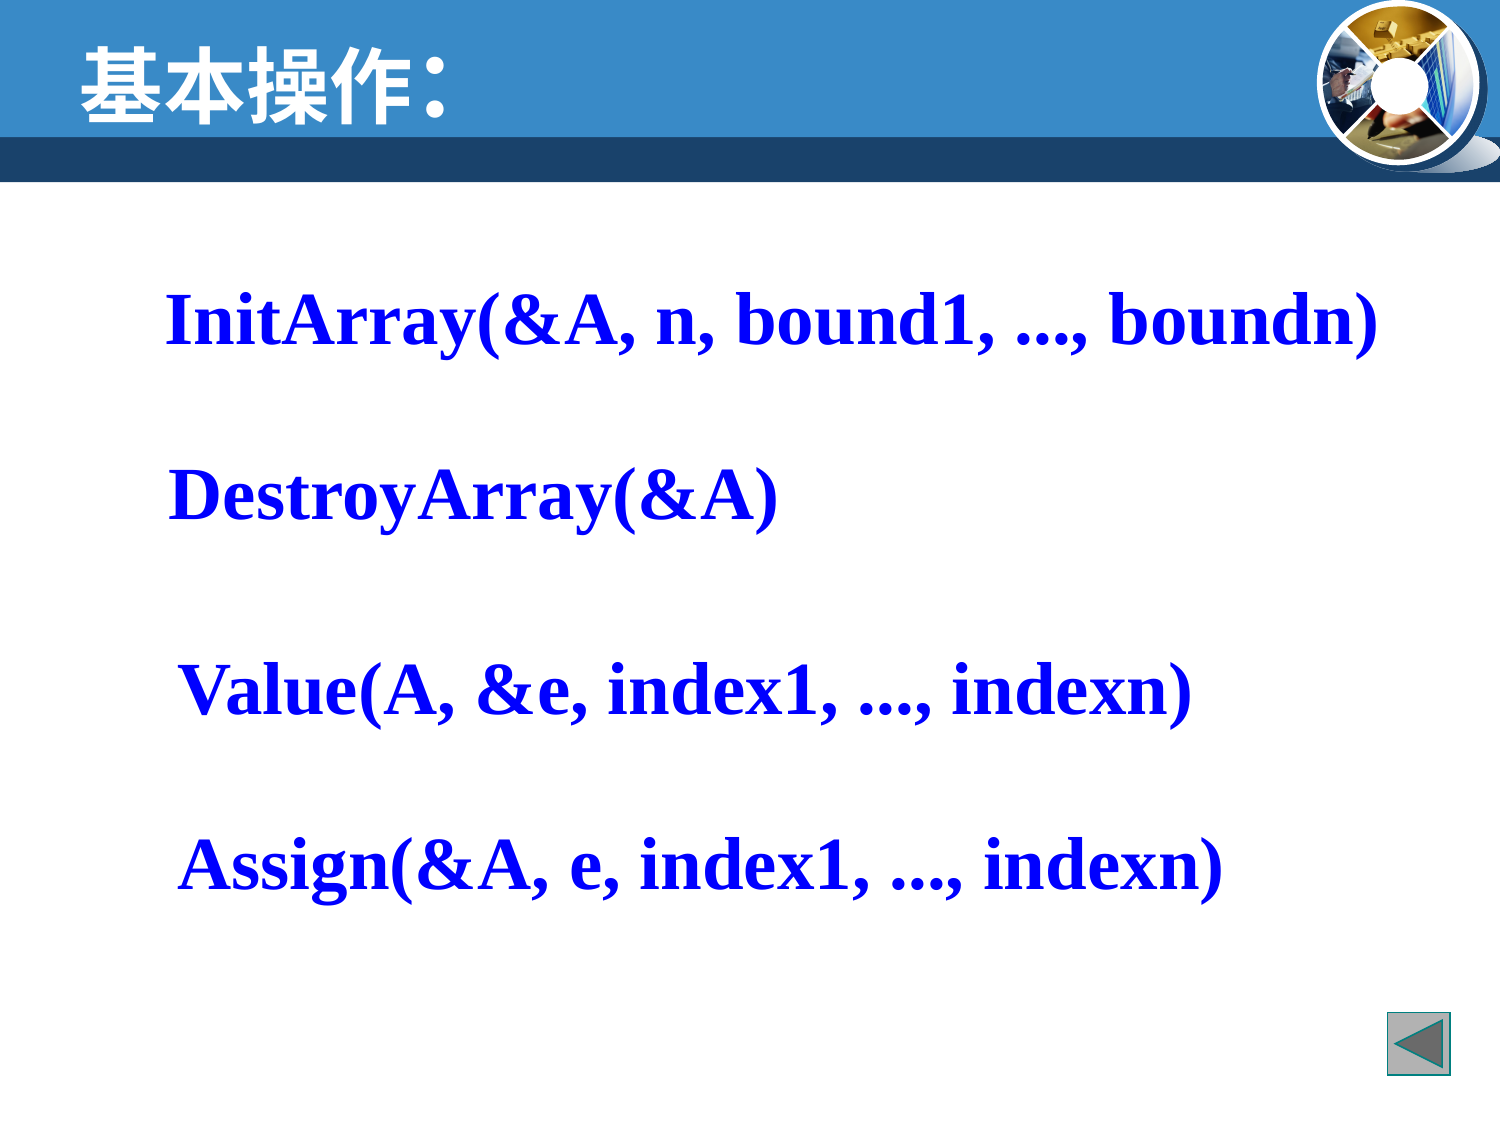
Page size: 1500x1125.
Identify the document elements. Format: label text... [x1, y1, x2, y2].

text_box Assign(&A, e, index1, ..., indexn) [162, 807, 1241, 912]
picture [1322, 30, 1379, 134]
picture [1347, 6, 1448, 63]
text_box DestroyArray(&A) [153, 437, 795, 543]
text_box [1387, 1012, 1450, 1075]
picture [1345, 105, 1449, 160]
text_box InitArray(&A, n, bound1, ..., boundn) [149, 262, 1395, 368]
picture [1418, 29, 1474, 137]
title 基本操作： [64, 0, 715, 161]
text_box Value(A, &e, index1, ..., indexn) [162, 632, 1209, 737]
